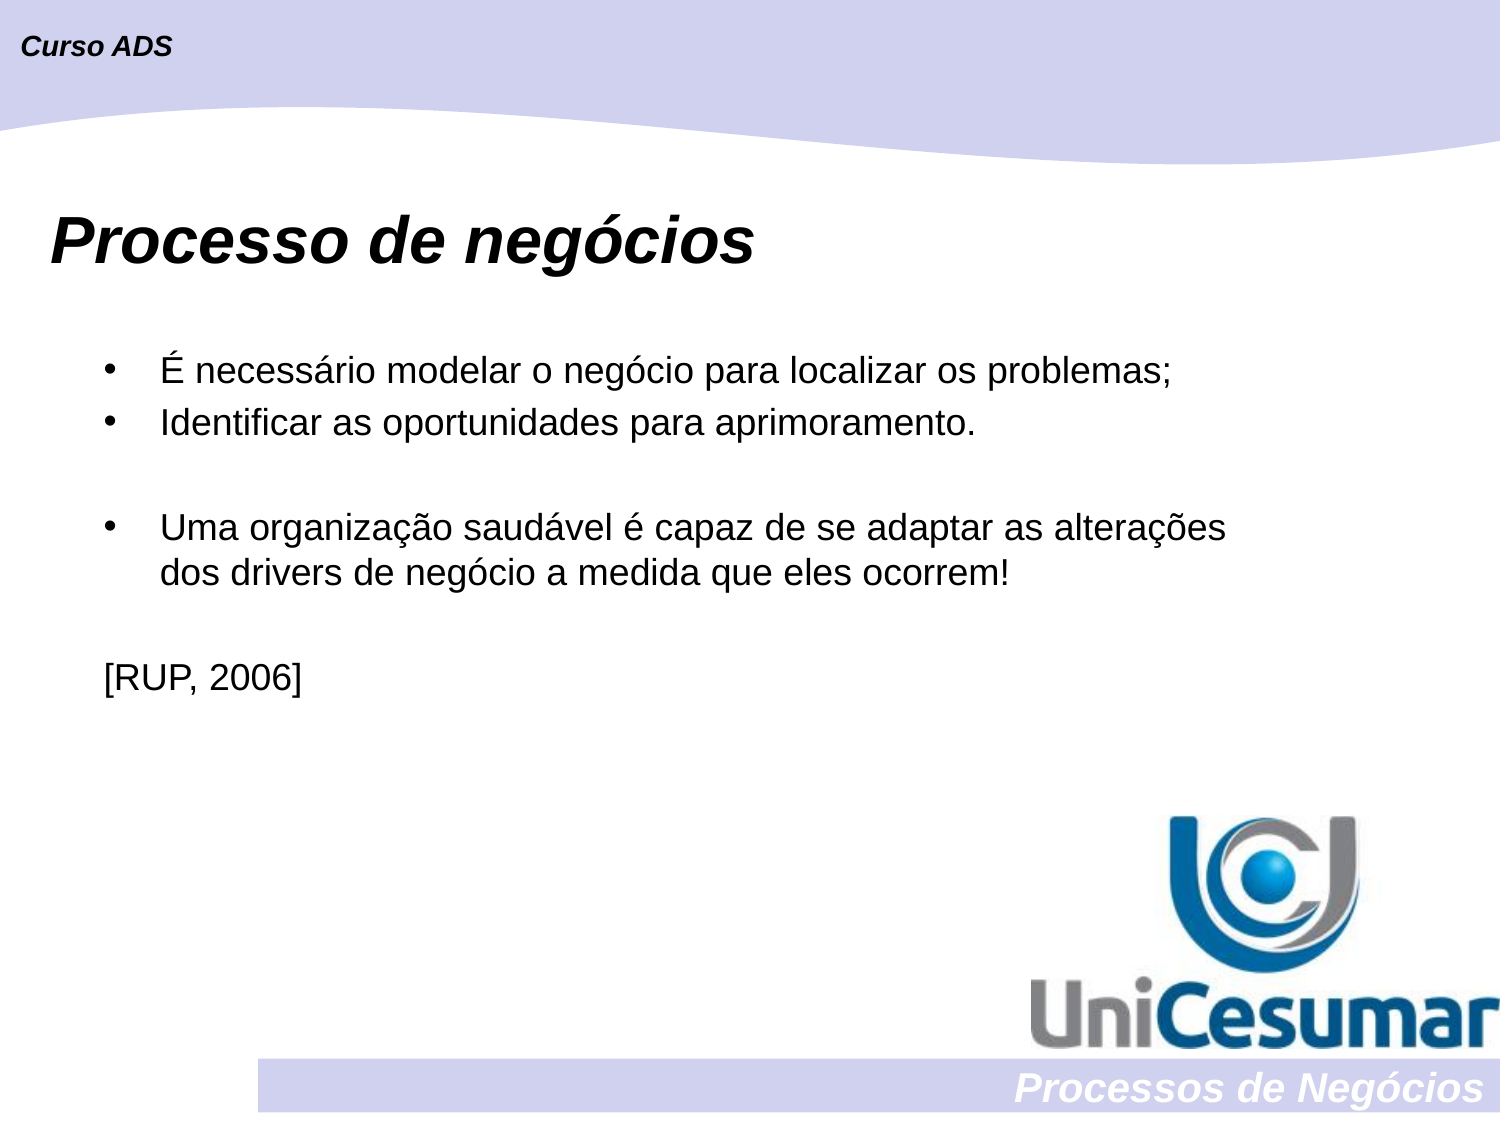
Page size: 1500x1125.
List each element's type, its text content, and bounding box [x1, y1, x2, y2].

picture [1031, 815, 1500, 1049]
list É necessário modelar o negócio para localizar os problemas; Identificar as oportunidades para aprimoramento. Uma organização saudável é capaz de se adaptar as alterações dos drivers de negócio a medida que eles ocorrem! [RUP, 2006] [88, 338, 1294, 906]
title Processo de negócios [35, 175, 1442, 297]
